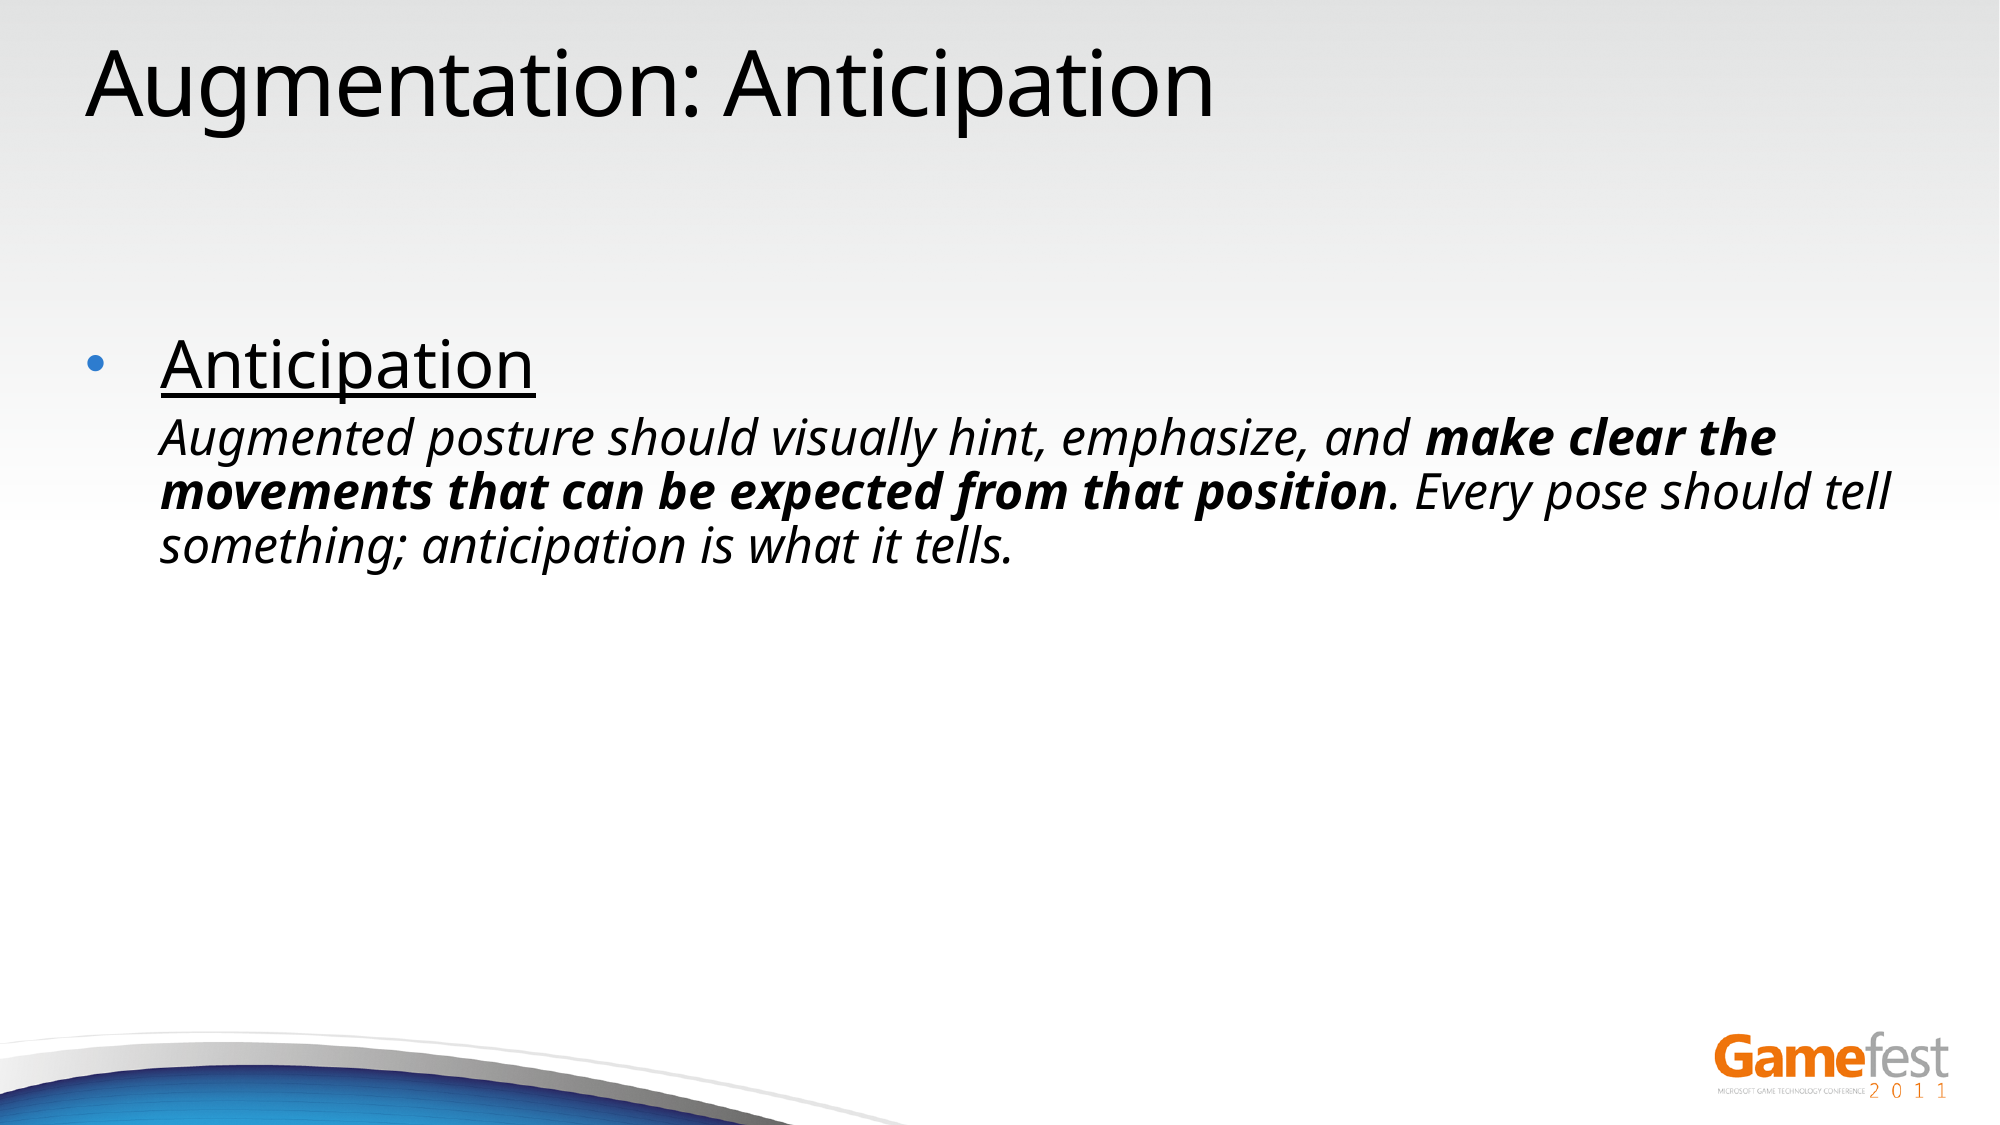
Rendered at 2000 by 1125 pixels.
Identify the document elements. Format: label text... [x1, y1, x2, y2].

title Augmentation: Anticipation [85, 37, 1914, 237]
list Anticipation Augmented posture should visually hint, emphasize, and make clear the movements that can be expected from that position. Every pose should tell something; anticipation is what it tells. [85, 237, 1914, 742]
picture [0, 0, 2000, 1125]
